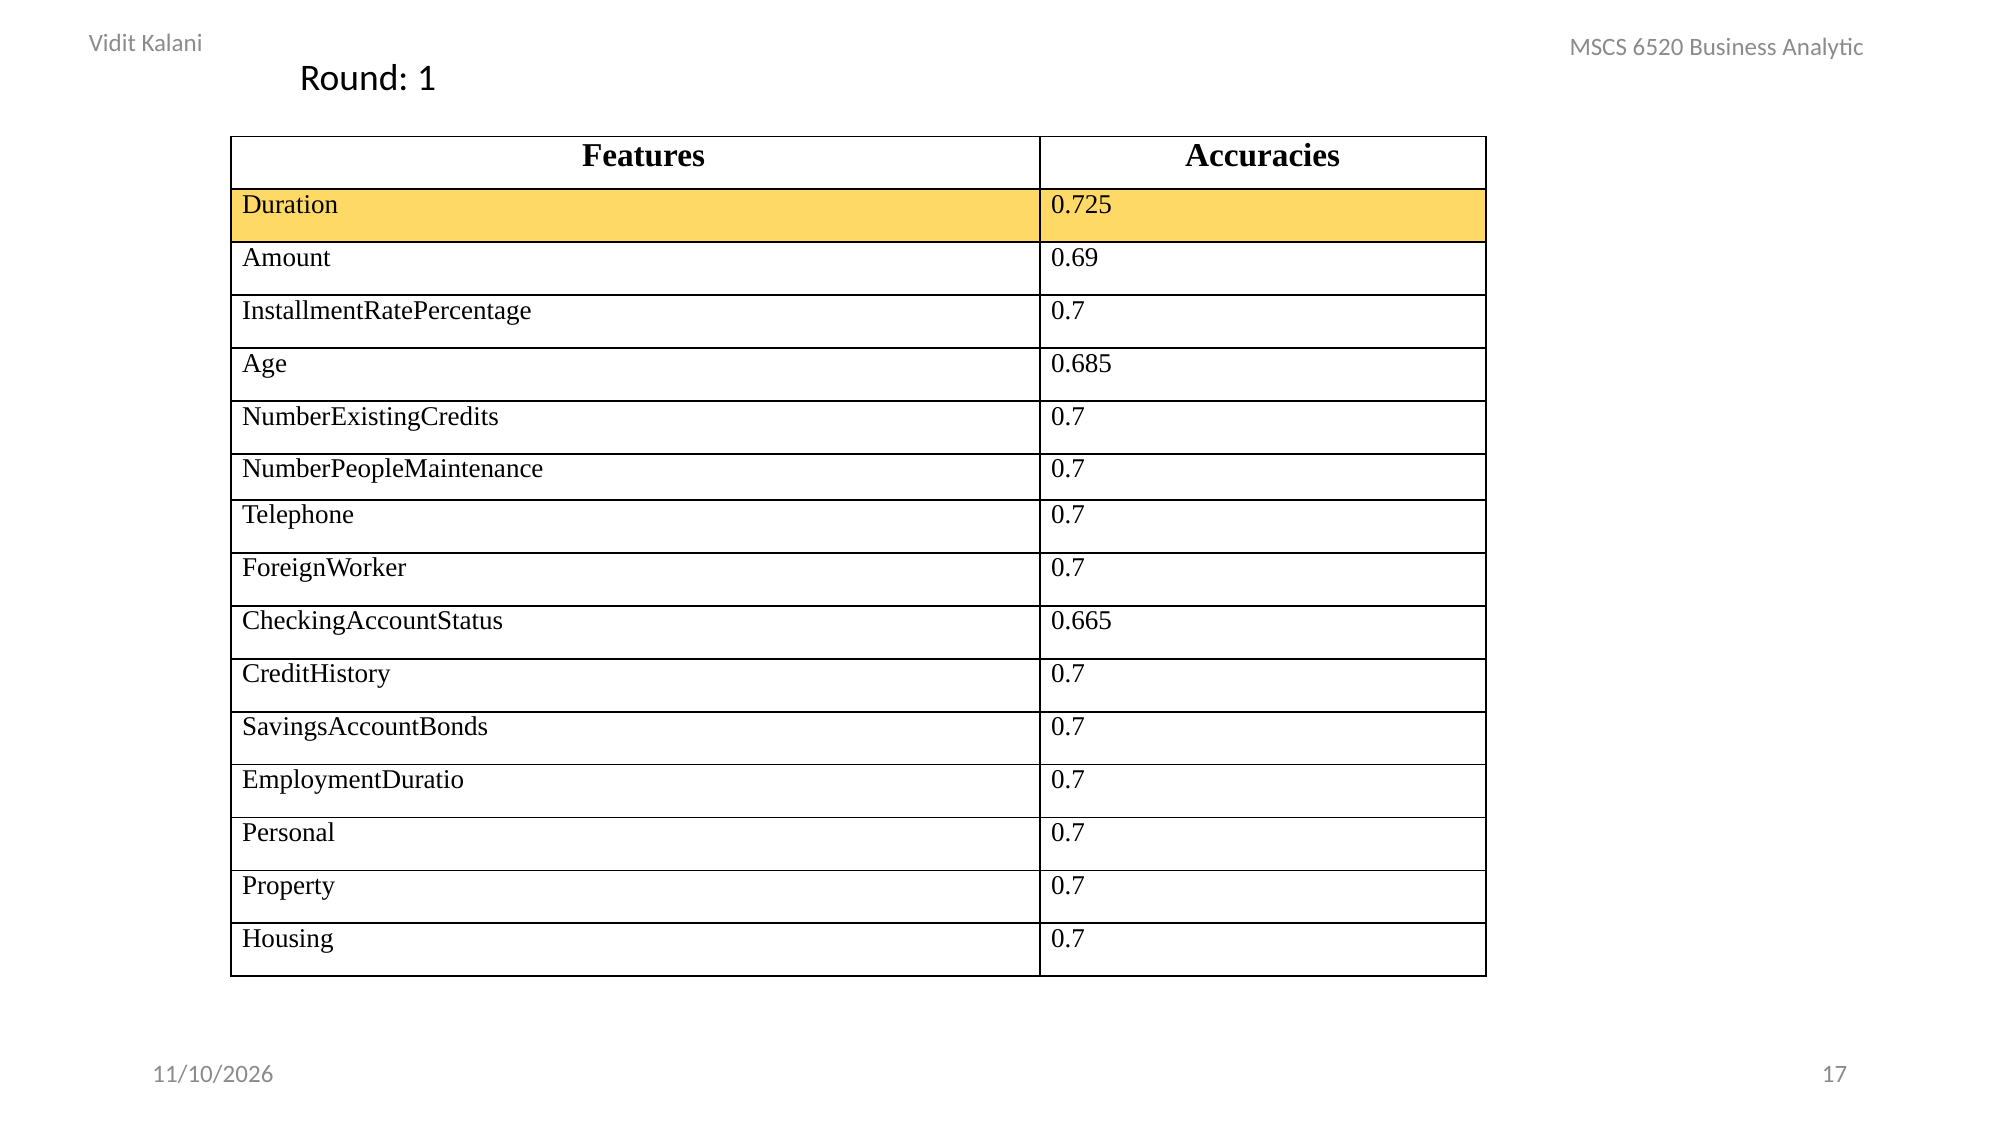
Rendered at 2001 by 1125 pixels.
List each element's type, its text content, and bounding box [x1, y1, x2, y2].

table_cell Property [232, 871, 1039, 922]
table_cell NumberPeopleMaintenance [232, 455, 1039, 499]
table_cell CreditHistory [232, 660, 1039, 711]
slide_number 17 [1412, 1042, 1863, 1103]
table_cell ForeignWorker [232, 554, 1039, 605]
table_cell InstallmentRatePercentage [232, 296, 1039, 347]
table_cell Personal [232, 818, 1039, 870]
table_cell Duration [232, 190, 1039, 241]
text_box MSCS 6520 Business Analytic [1554, 15, 2000, 76]
table_cell Amount [232, 243, 1039, 294]
table_cell 0.725 [1041, 190, 1485, 241]
table_cell CheckingAccountStatus [232, 607, 1039, 658]
table_header Features [232, 137, 1039, 188]
table_header Accuracies [1041, 137, 1485, 188]
text_box Vidit Kalani [73, 11, 524, 72]
table_cell 0.7 [1041, 501, 1485, 552]
table_cell SavingsAccountBonds [232, 713, 1039, 764]
table_cell 0.7 [1041, 818, 1485, 870]
table_cell 0.7 [1041, 765, 1485, 817]
table_cell Telephone [232, 501, 1039, 552]
table_cell Housing [232, 924, 1039, 975]
table_cell 0.665 [1041, 607, 1485, 658]
table_cell EmploymentDuratio [232, 765, 1039, 817]
table_cell 0.7 [1041, 713, 1485, 764]
table_cell Age [232, 349, 1039, 400]
table_cell 0.69 [1041, 243, 1485, 294]
table_cell 0.7 [1041, 554, 1485, 605]
table_cell 0.7 [1041, 924, 1485, 975]
table_cell 0.7 [1041, 296, 1485, 347]
text_box Round: 1 [285, 45, 1621, 106]
table_cell 0.7 [1041, 871, 1485, 922]
table_cell 0.685 [1041, 349, 1485, 400]
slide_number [137, 1042, 588, 1103]
table_cell 0.7 [1041, 402, 1485, 453]
table_cell 0.7 [1041, 455, 1485, 499]
table_cell NumberExistingCredits [232, 402, 1039, 453]
table_cell 0.7 [1041, 660, 1485, 711]
